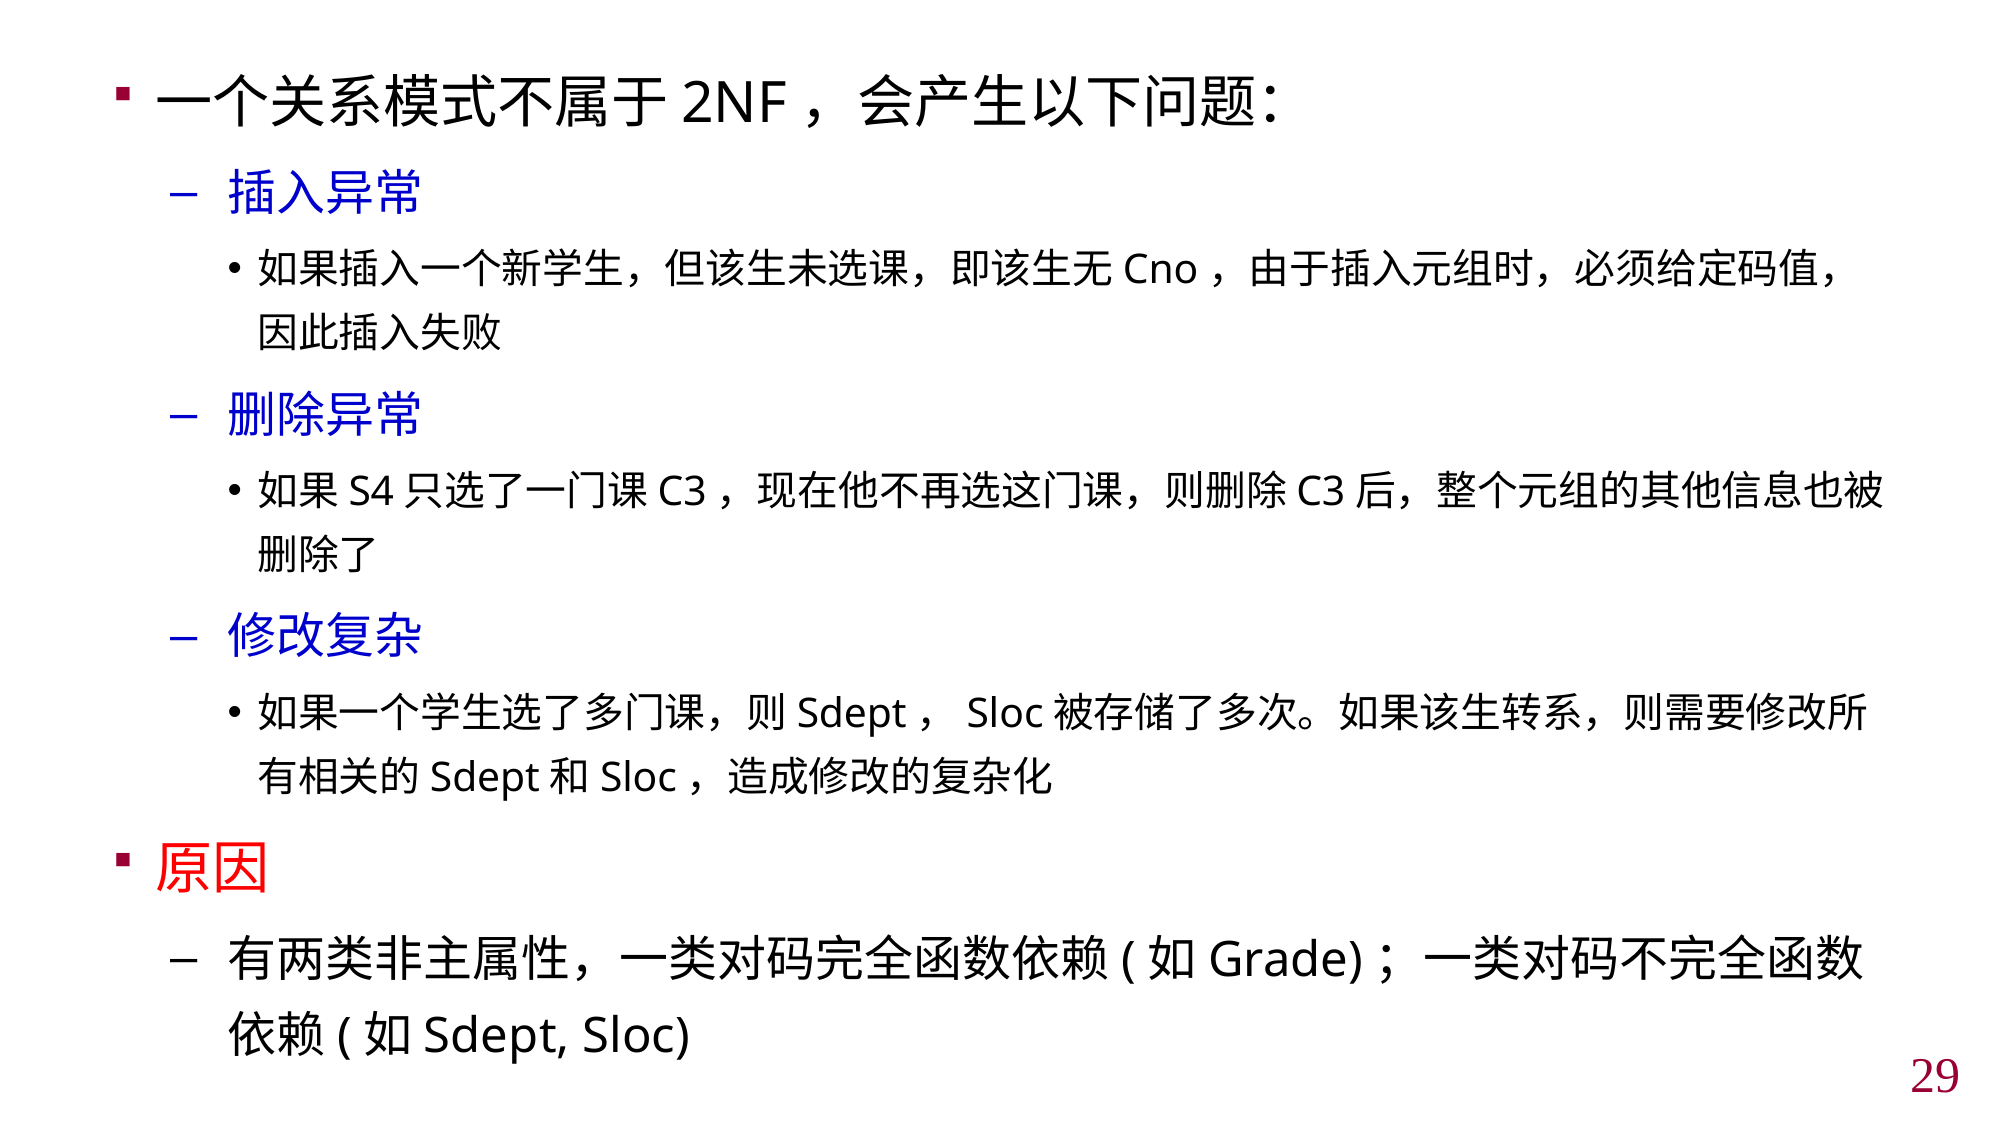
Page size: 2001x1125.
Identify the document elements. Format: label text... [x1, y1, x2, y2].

slide_number 28 [1550, 1048, 1975, 1096]
list 一个关系模式不属于2NF，会产生以下问题： 插入异常 如果插入一个新学生，但该生未选课，即该生无Cno，由于插入元组时，必须给定码值，因此插入失败 删除异常 如果S4只选了一门课C3，现在他不再选这门课，则删除C3后，整个元组的其他信息也被删除了 修改复杂 如果一个学生选了多门课，则Sdept，Sloc被存储了多次。如果该生转系，则需要修改所有相关的Sdept和Sloc，造成修改的复杂化 原因 有两类非主属性，一类对码完全函数依赖(如Grade)；一类对码不完全函数依赖(如Sdept, Sloc) [97, 37, 1904, 1073]
